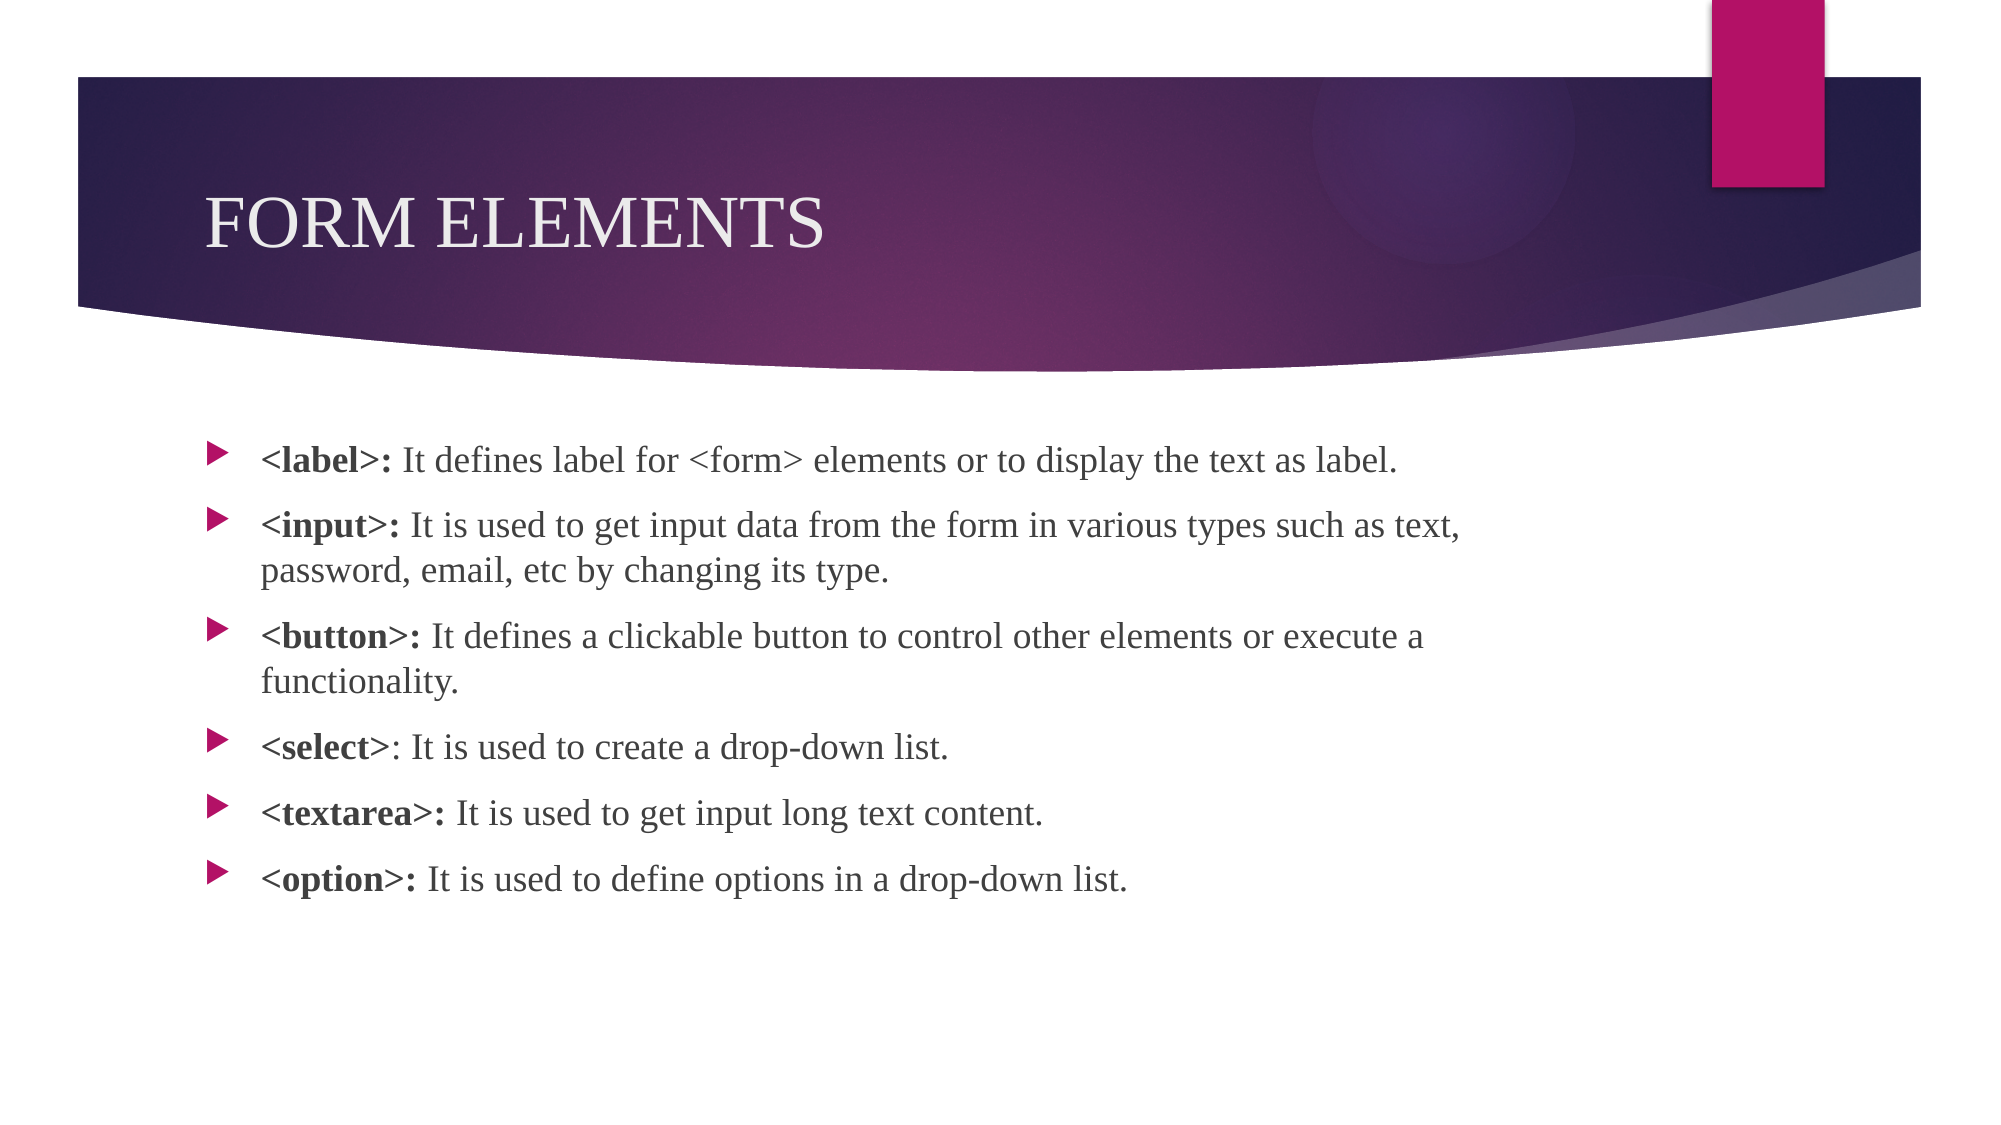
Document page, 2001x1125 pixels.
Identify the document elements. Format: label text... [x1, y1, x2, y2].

title FORM ELEMENTS [189, 159, 1627, 276]
list <label>: It defines label for <form> elements or to display the text as label. <input>: It is used to get input data from the form in various types such as text, password, email, etc by changing its type. <button>: It defines a clickable button to control other elements or execute a functionality. <select>: It is used to create a drop-down list. <textarea>: It is used to get input long text content. <option>: It is used to define options in a drop-down list. [189, 427, 1638, 988]
